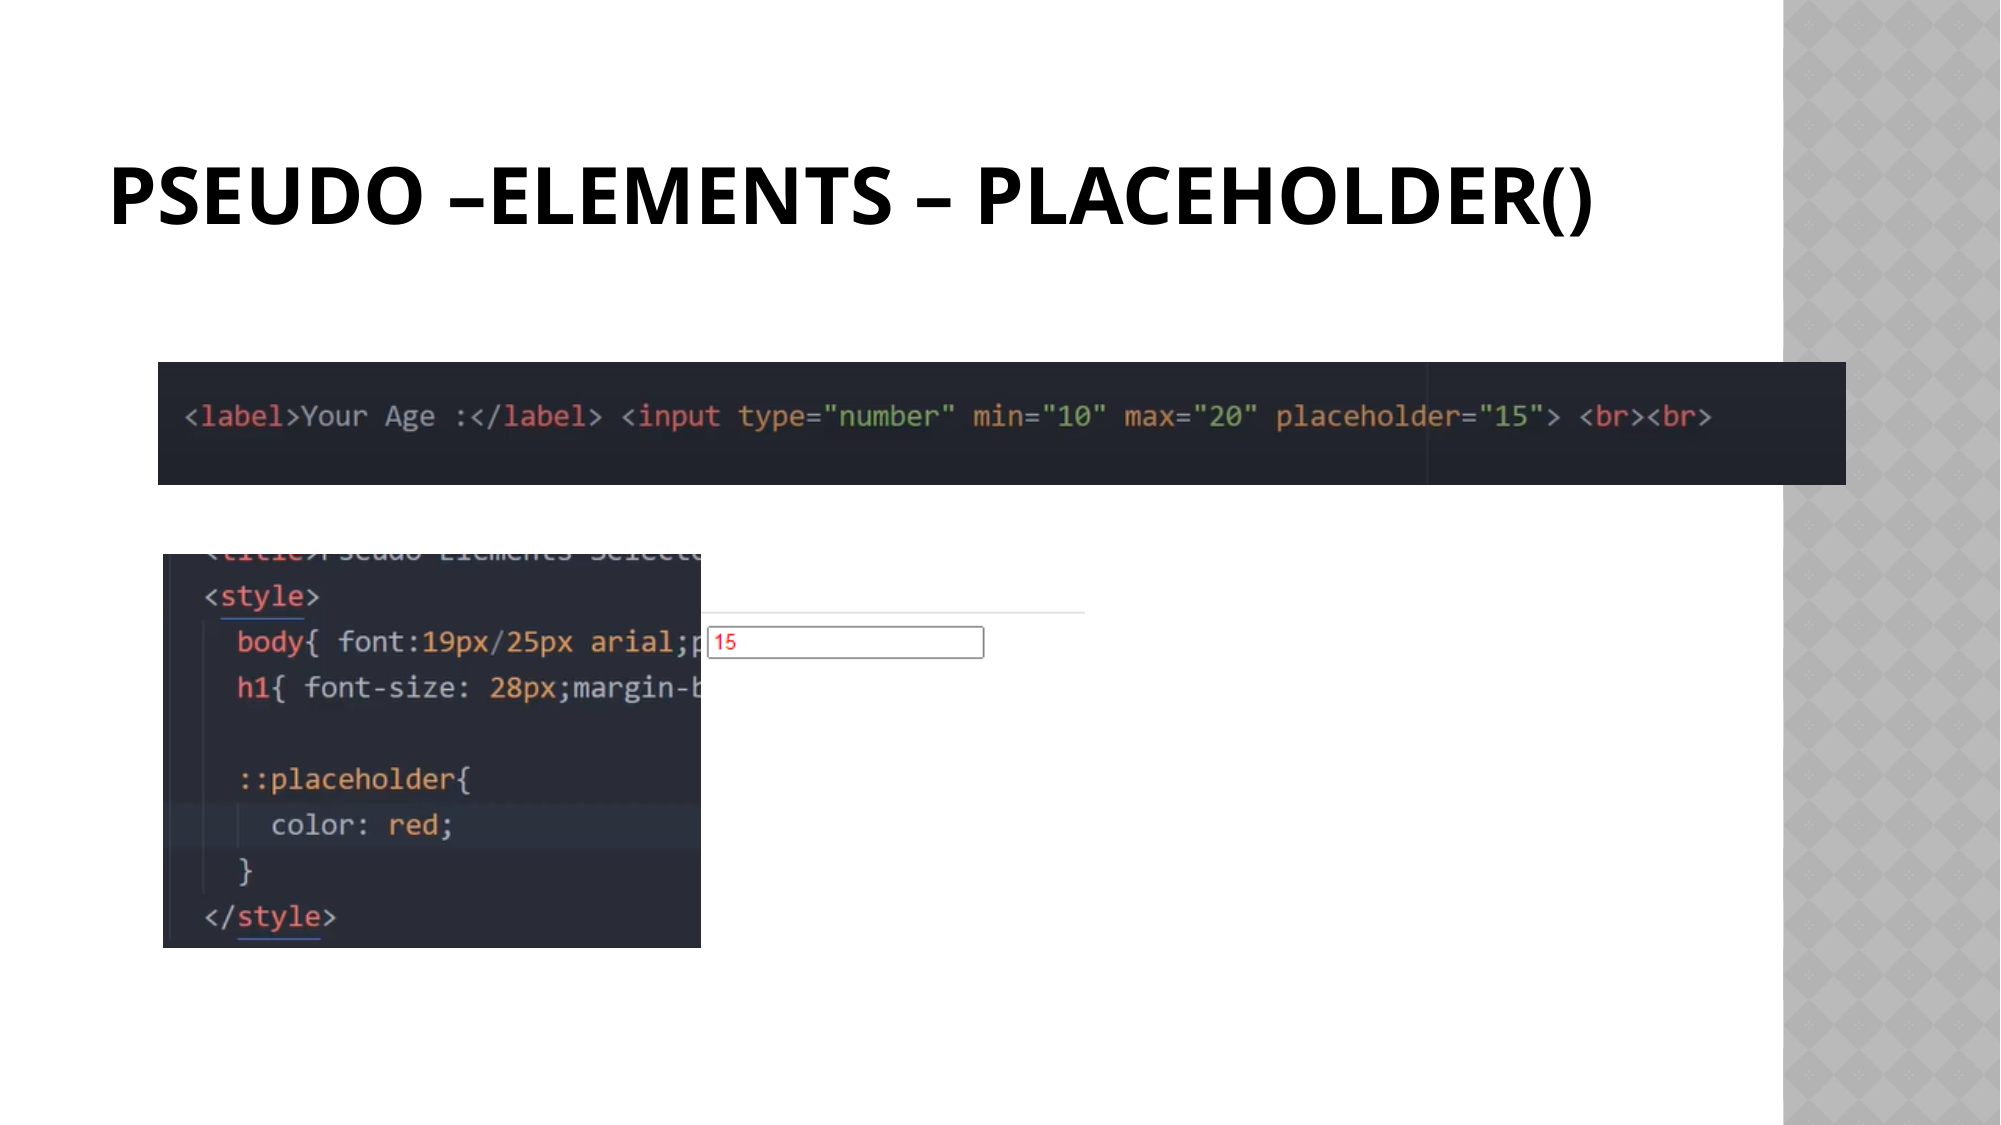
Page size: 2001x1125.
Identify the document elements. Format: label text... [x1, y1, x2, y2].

title Pseudo –Elements – placeholder() [99, 52, 1684, 240]
picture [162, 554, 702, 948]
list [708, 605, 1085, 718]
picture [157, 361, 1847, 485]
